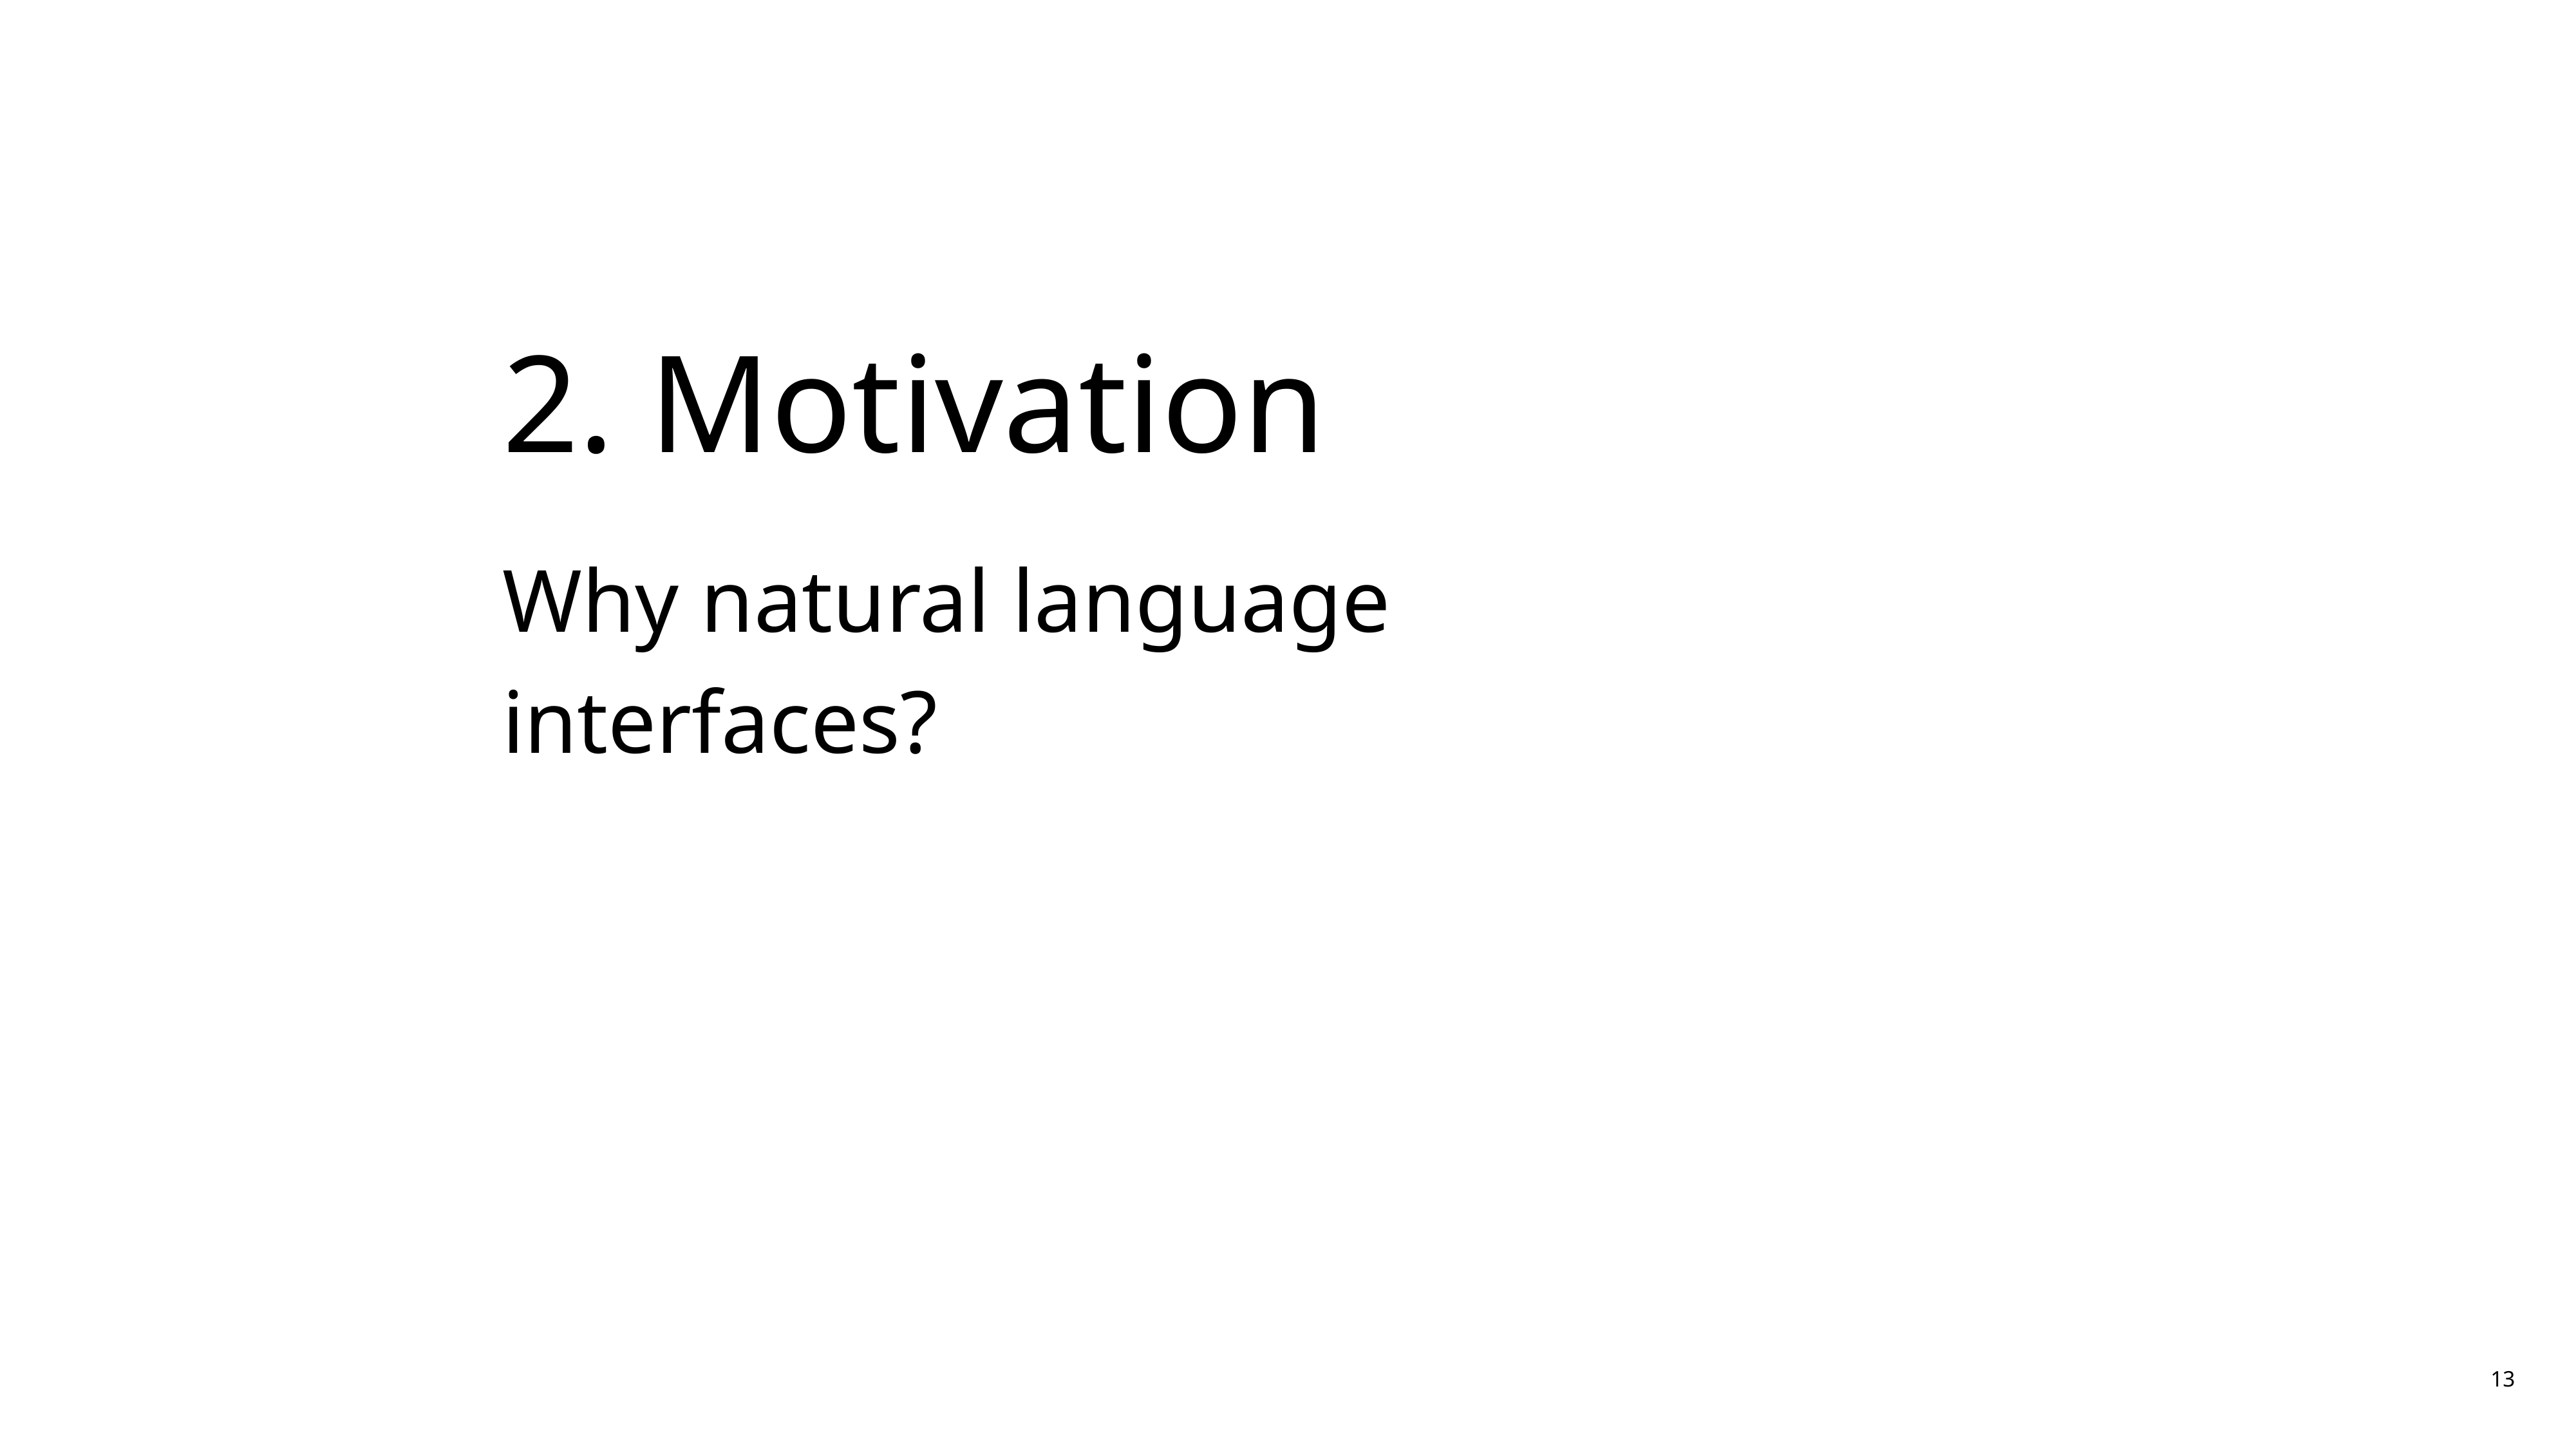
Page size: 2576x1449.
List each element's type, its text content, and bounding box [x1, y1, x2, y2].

title 2. Motivation [502, 317, 1549, 492]
slide_number 13 [2486, 1366, 2515, 1394]
list Why natural language interfaces? [502, 528, 1669, 992]
